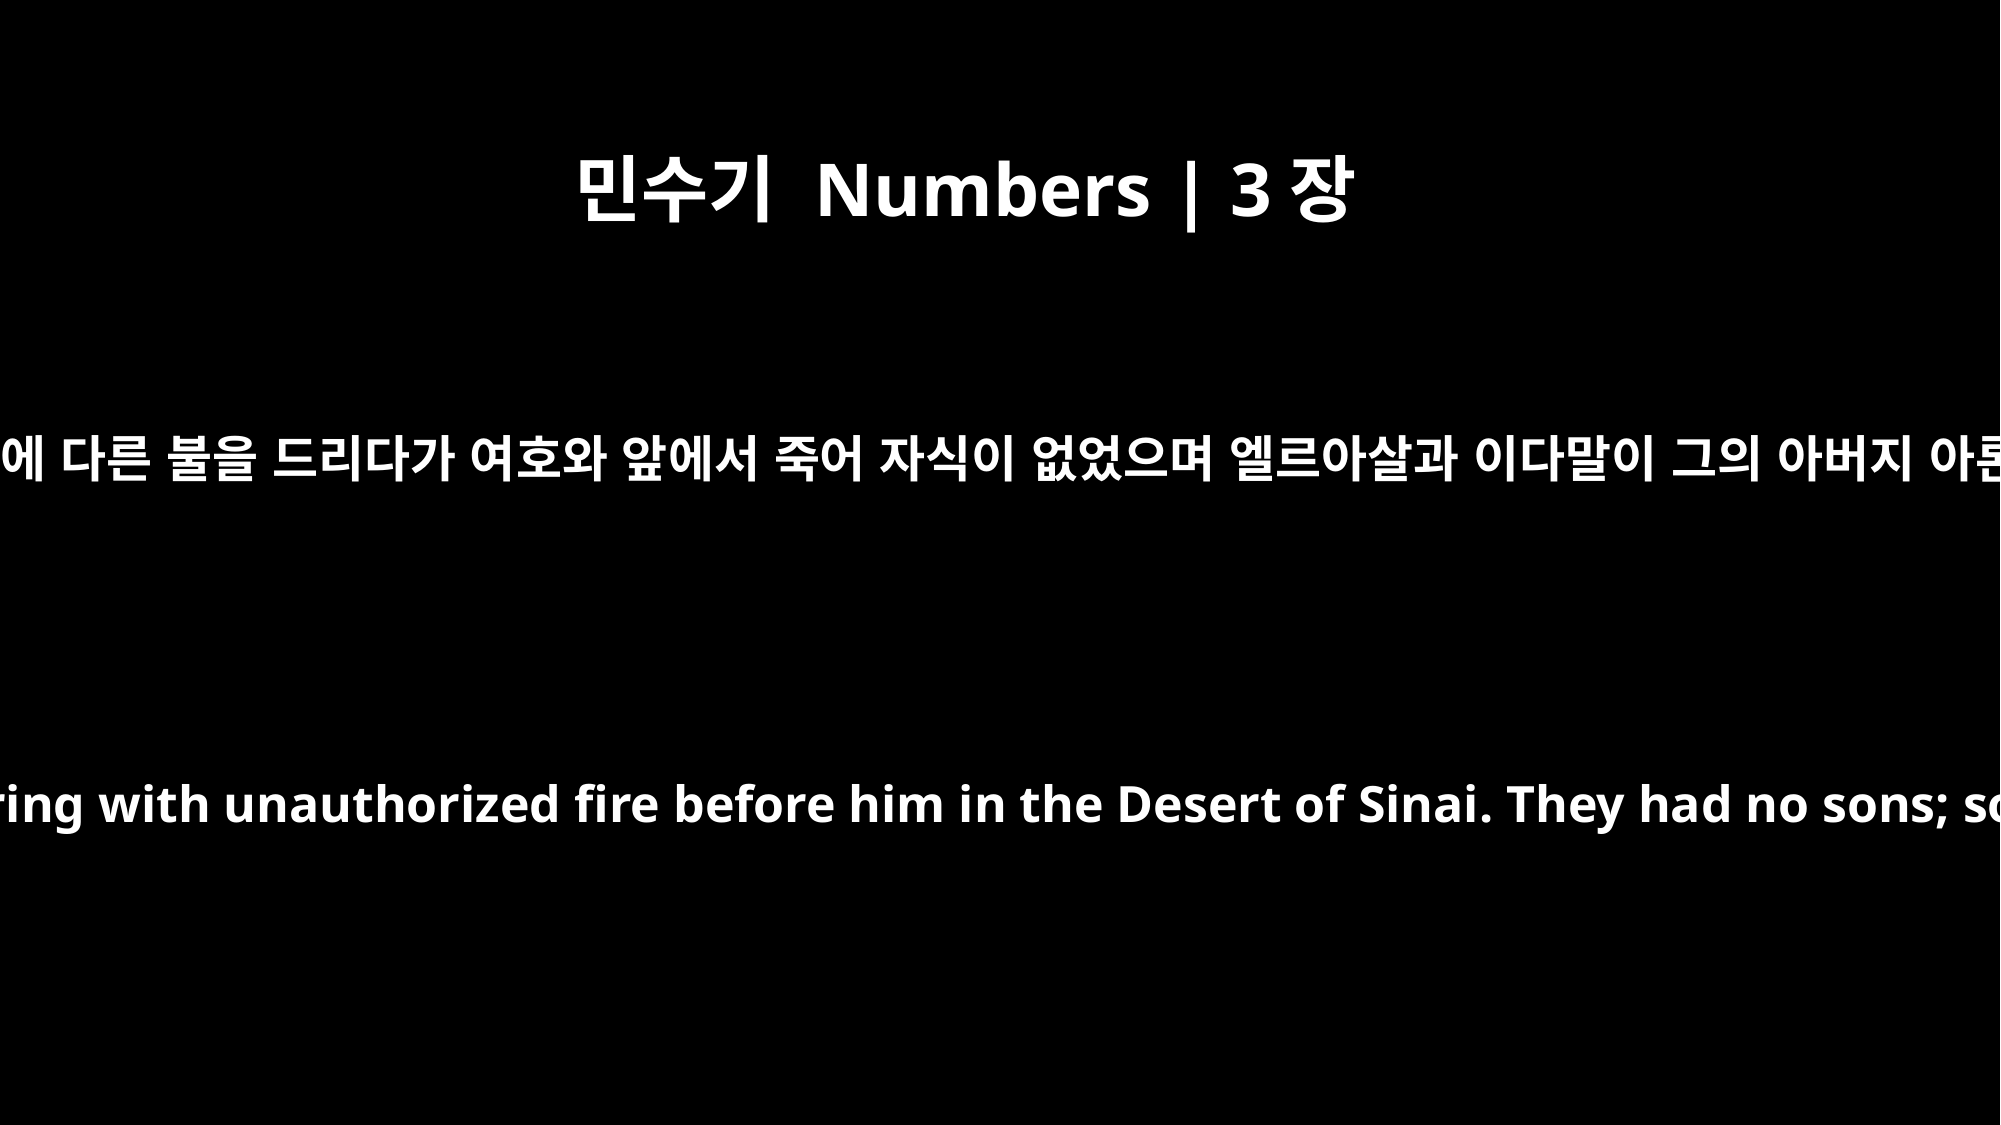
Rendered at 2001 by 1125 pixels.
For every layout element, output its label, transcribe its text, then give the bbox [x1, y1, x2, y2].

text_box 4 나답과 아비후는 시내 광야에서 여호와 앞에 다른 불을 드리다가 여호와 앞에서 죽어 자식이 없었으며 엘르아살과 이다말이 그의 아버지 아론 앞에서 제사장의 직분을 행하였더라 [0, 359, 2000, 495]
text_box Nadab and Abihu, however, fell dead before the LORD when they made an offering with unauthorized fire before him in the Desert of Sinai. They had no sons; so only Eleazar and Ithamar served as priests during the lifetime of their father Aaron. [0, 764, 2000, 900]
text_box 민수기 Numbers | 3장 [559, 136, 1373, 239]
